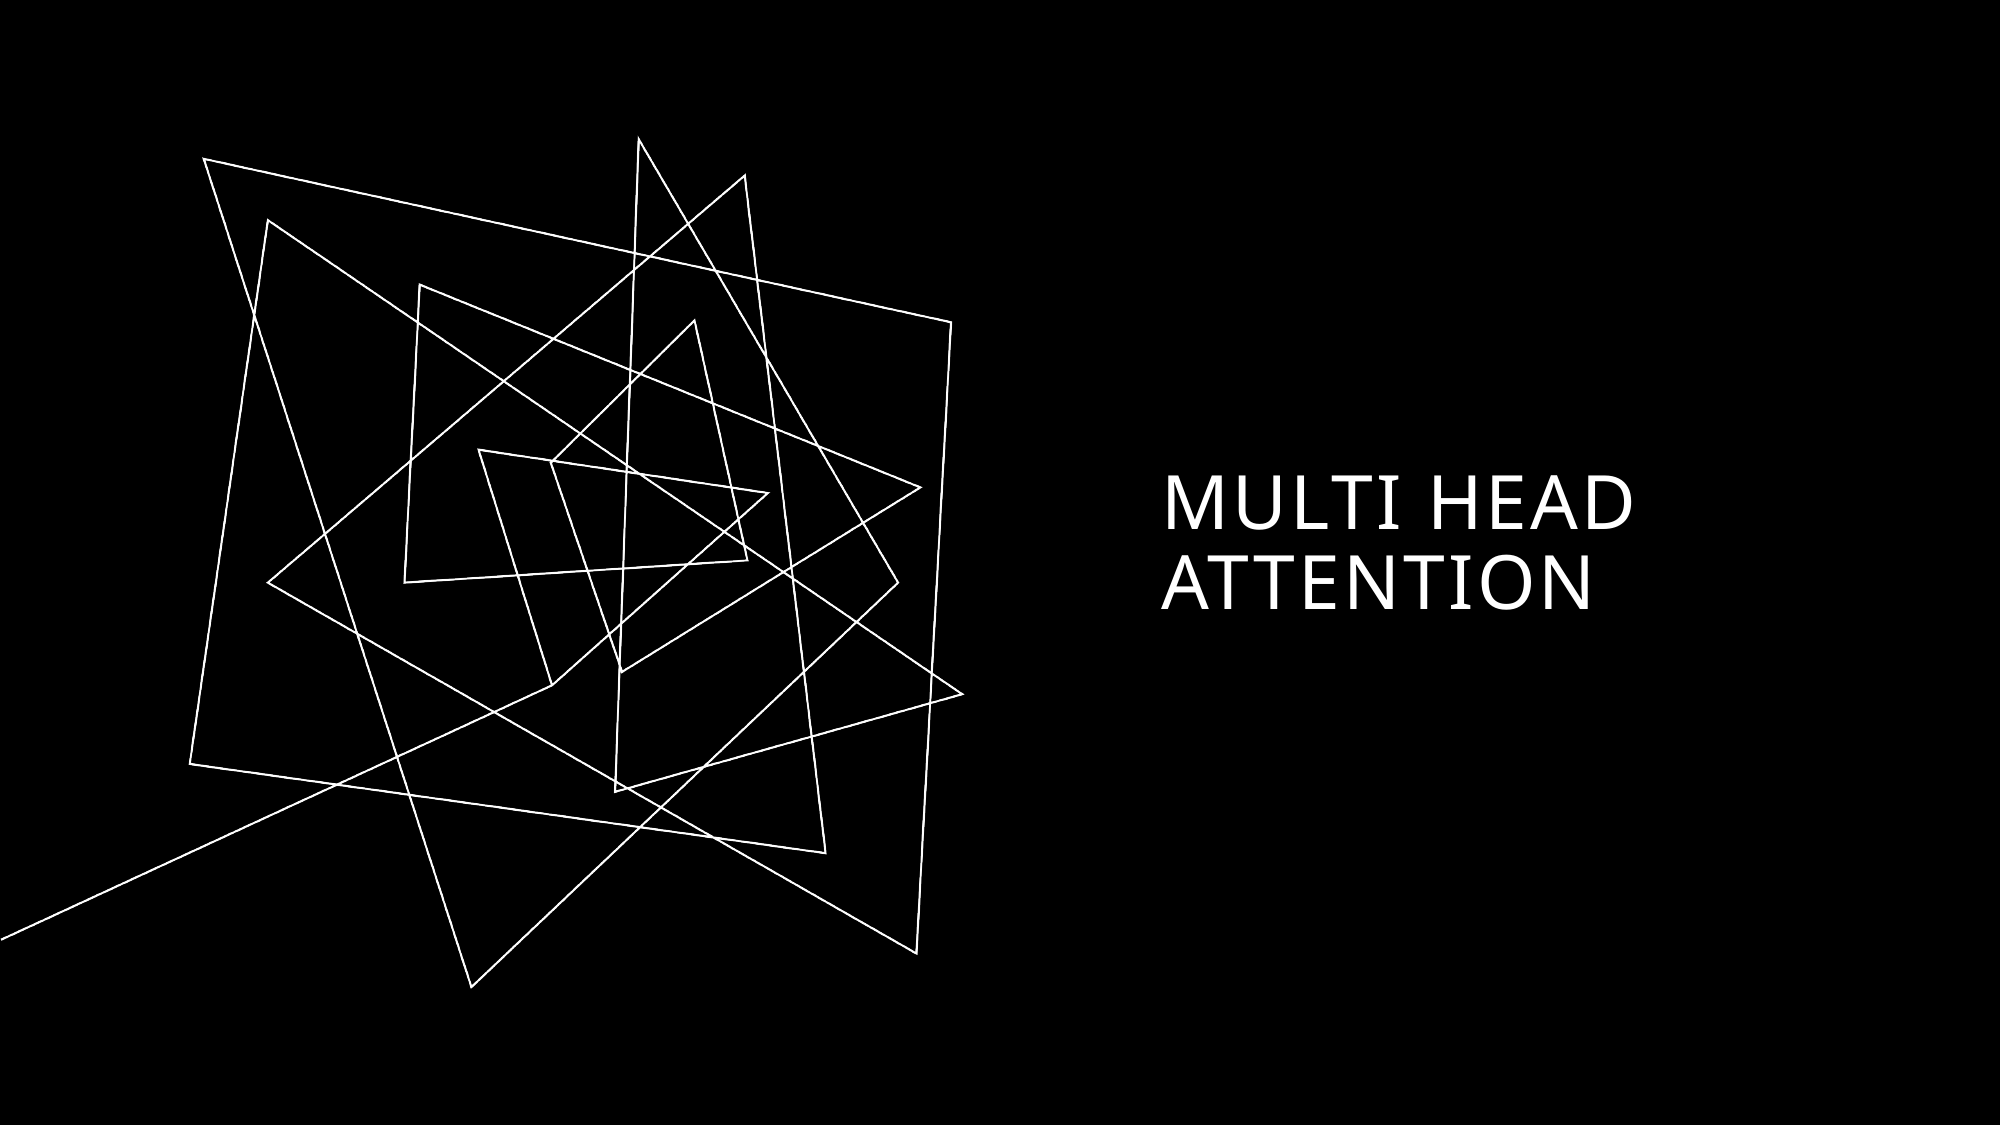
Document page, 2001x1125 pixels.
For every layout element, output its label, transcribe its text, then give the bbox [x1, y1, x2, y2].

title MULTI HEAD ATTENTION [1146, 66, 1833, 634]
picture [0, 135, 965, 989]
